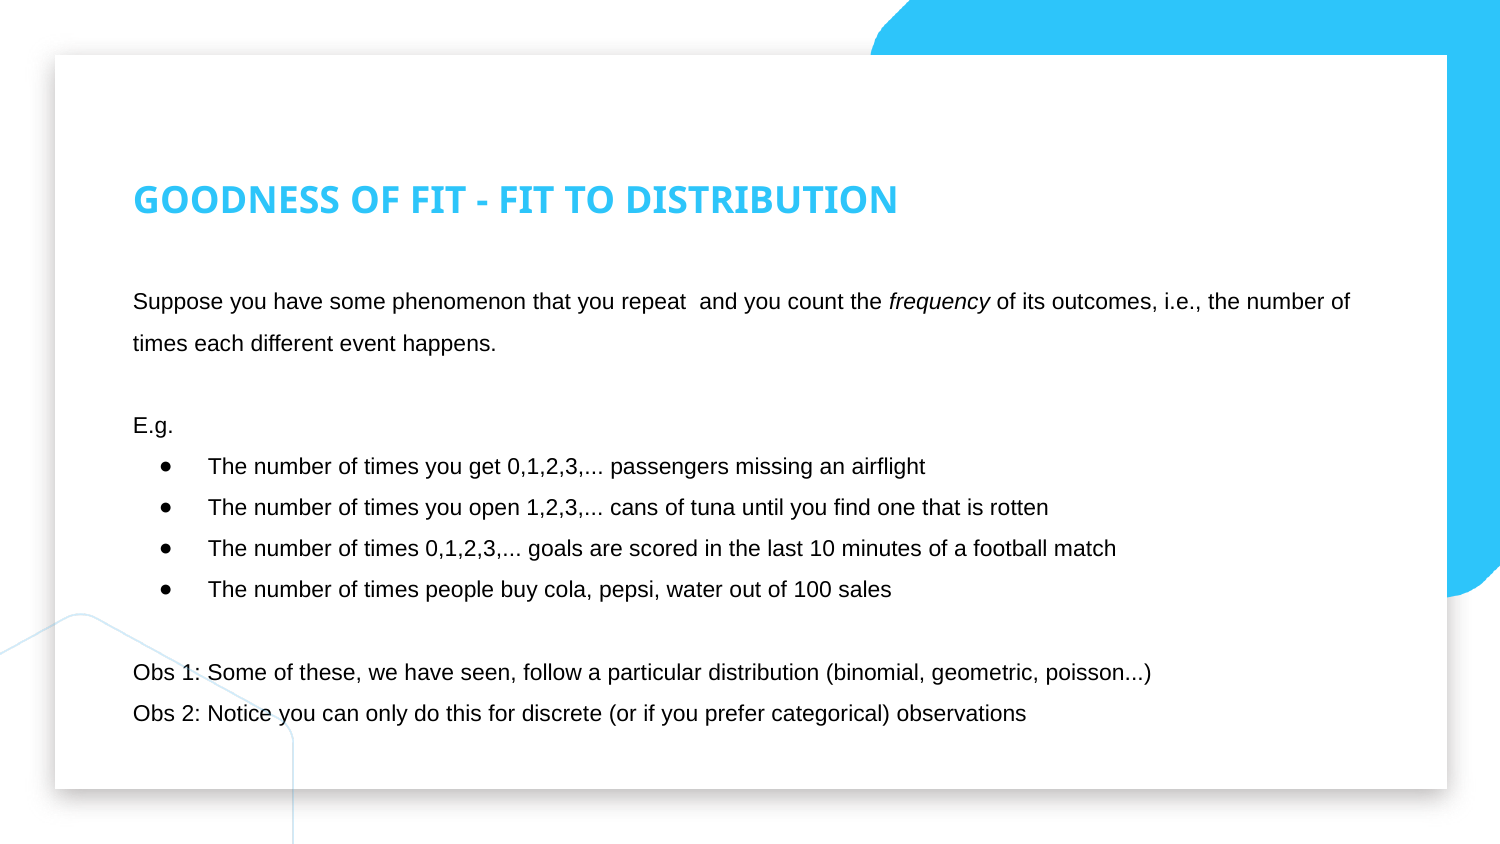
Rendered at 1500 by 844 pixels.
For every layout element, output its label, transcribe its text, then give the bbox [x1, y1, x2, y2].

picture [0, 0, 1500, 844]
text_box GOODNESS OF FIT - FIT TO DISTRIBUTION Suppose you have some phenomenon that you repeat and you count the frequency of its outcomes, i.e., the number of times each different event happens. E.g. The number of times you get 0,1,2,3,... passengers missing an airflight The number of times you open 1,2,3,... cans of tuna until you find one that is rotten The number of times 0,1,2,3,... goals are scored in the last 10 minutes of a football match The number of times people buy cola, pepsi, water out of 100 sales Obs 1: Some of these, we have seen, follow a particular distribution (binomial, geometric, poisson...) Obs 2: Notice you can only do this for discrete (or if you prefer categorical) observations [117, 138, 1374, 396]
